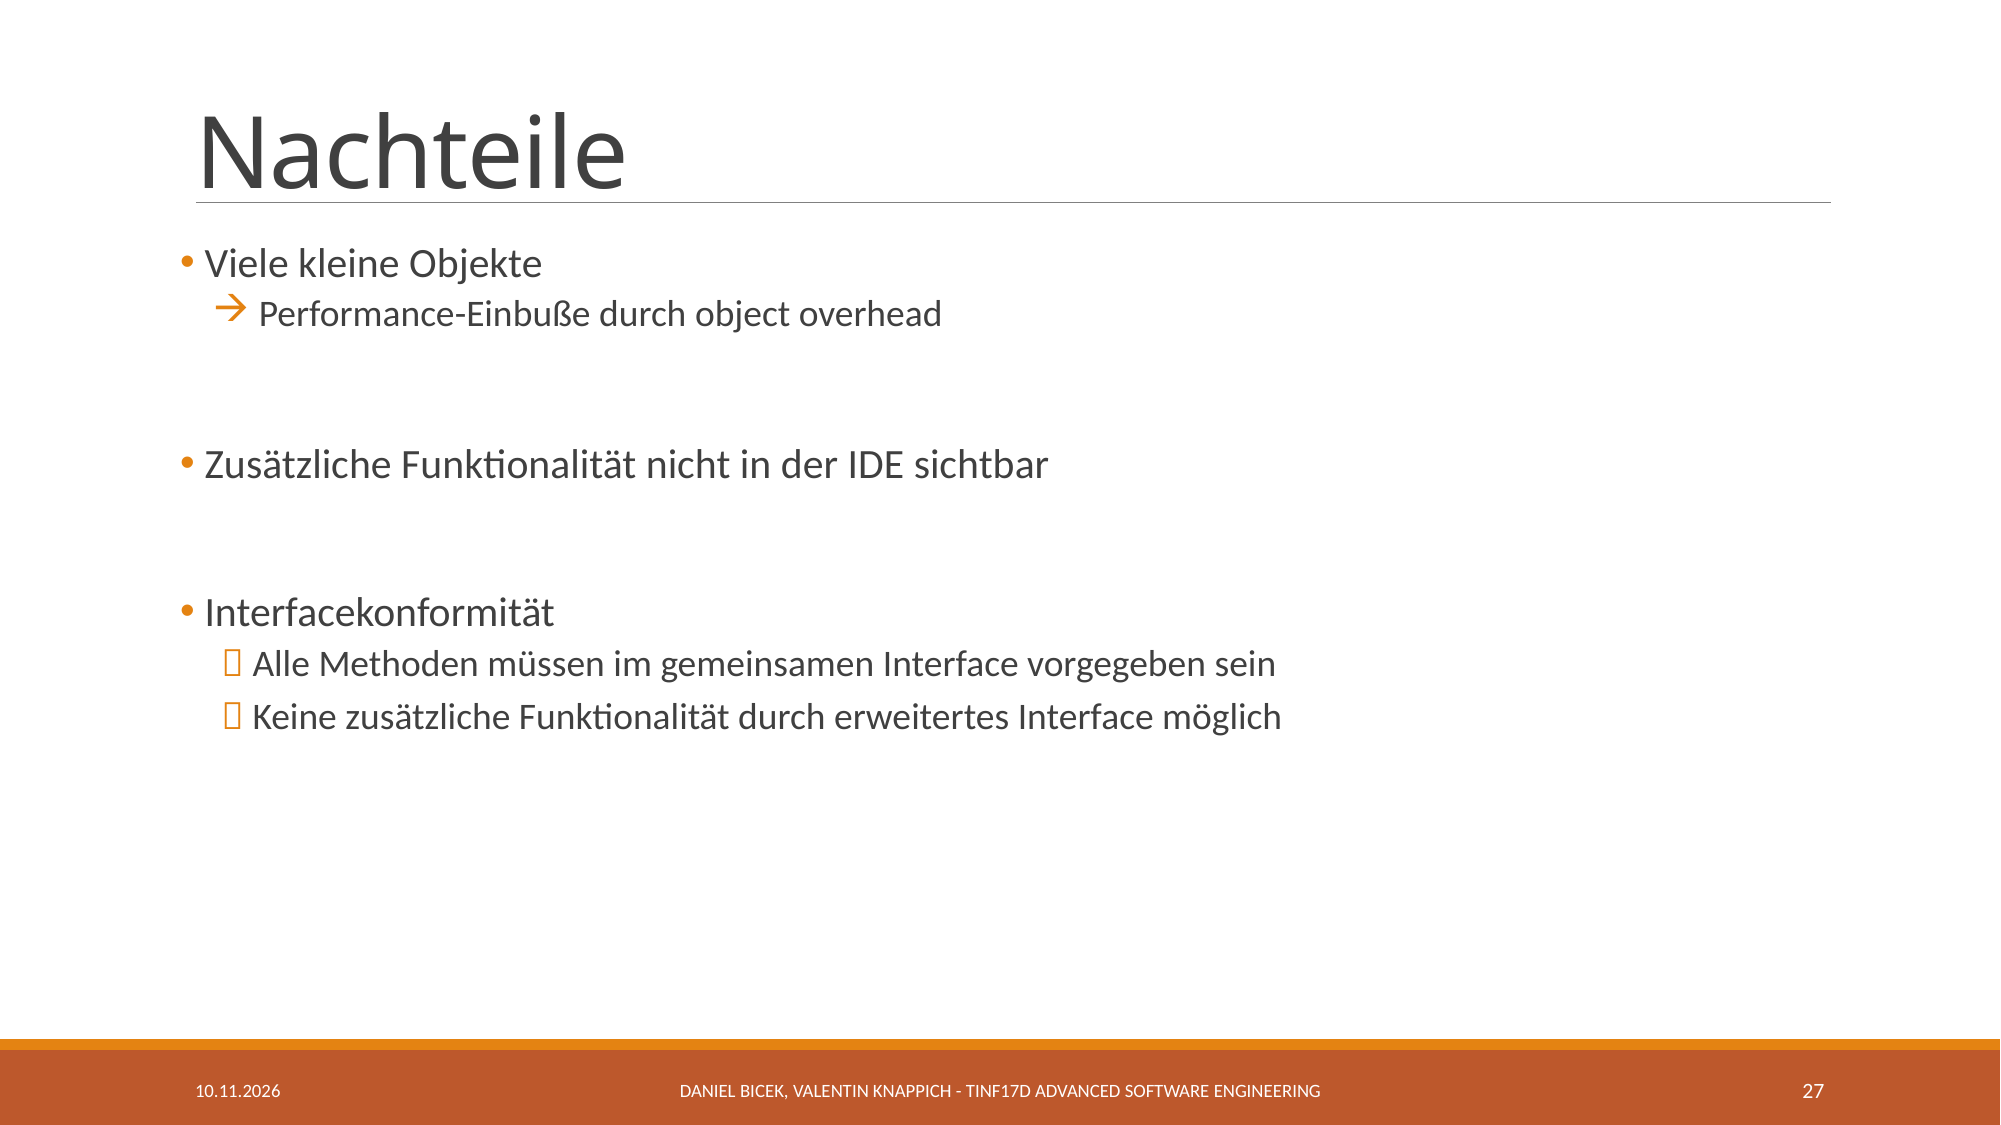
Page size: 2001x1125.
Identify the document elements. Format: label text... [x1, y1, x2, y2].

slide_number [180, 1059, 586, 1120]
footer Daniel Bicek, Valentin Knappich - TINF17D Advanced Software Engineering [604, 1059, 1396, 1120]
list Viele kleine Objekte Performance-Einbuße durch object overhead Zusätzliche Funktionalität nicht in der IDE sichtbar Interfacekonformität  Alle Methoden müssen im gemeinsamen Interface vorgegeben sein  Keine zusätzliche Funktionalität durch erweitertes Interface möglich [180, 233, 1830, 963]
slide_number 27 [1624, 1059, 1840, 1120]
title Nachteile [180, 0, 1830, 217]
